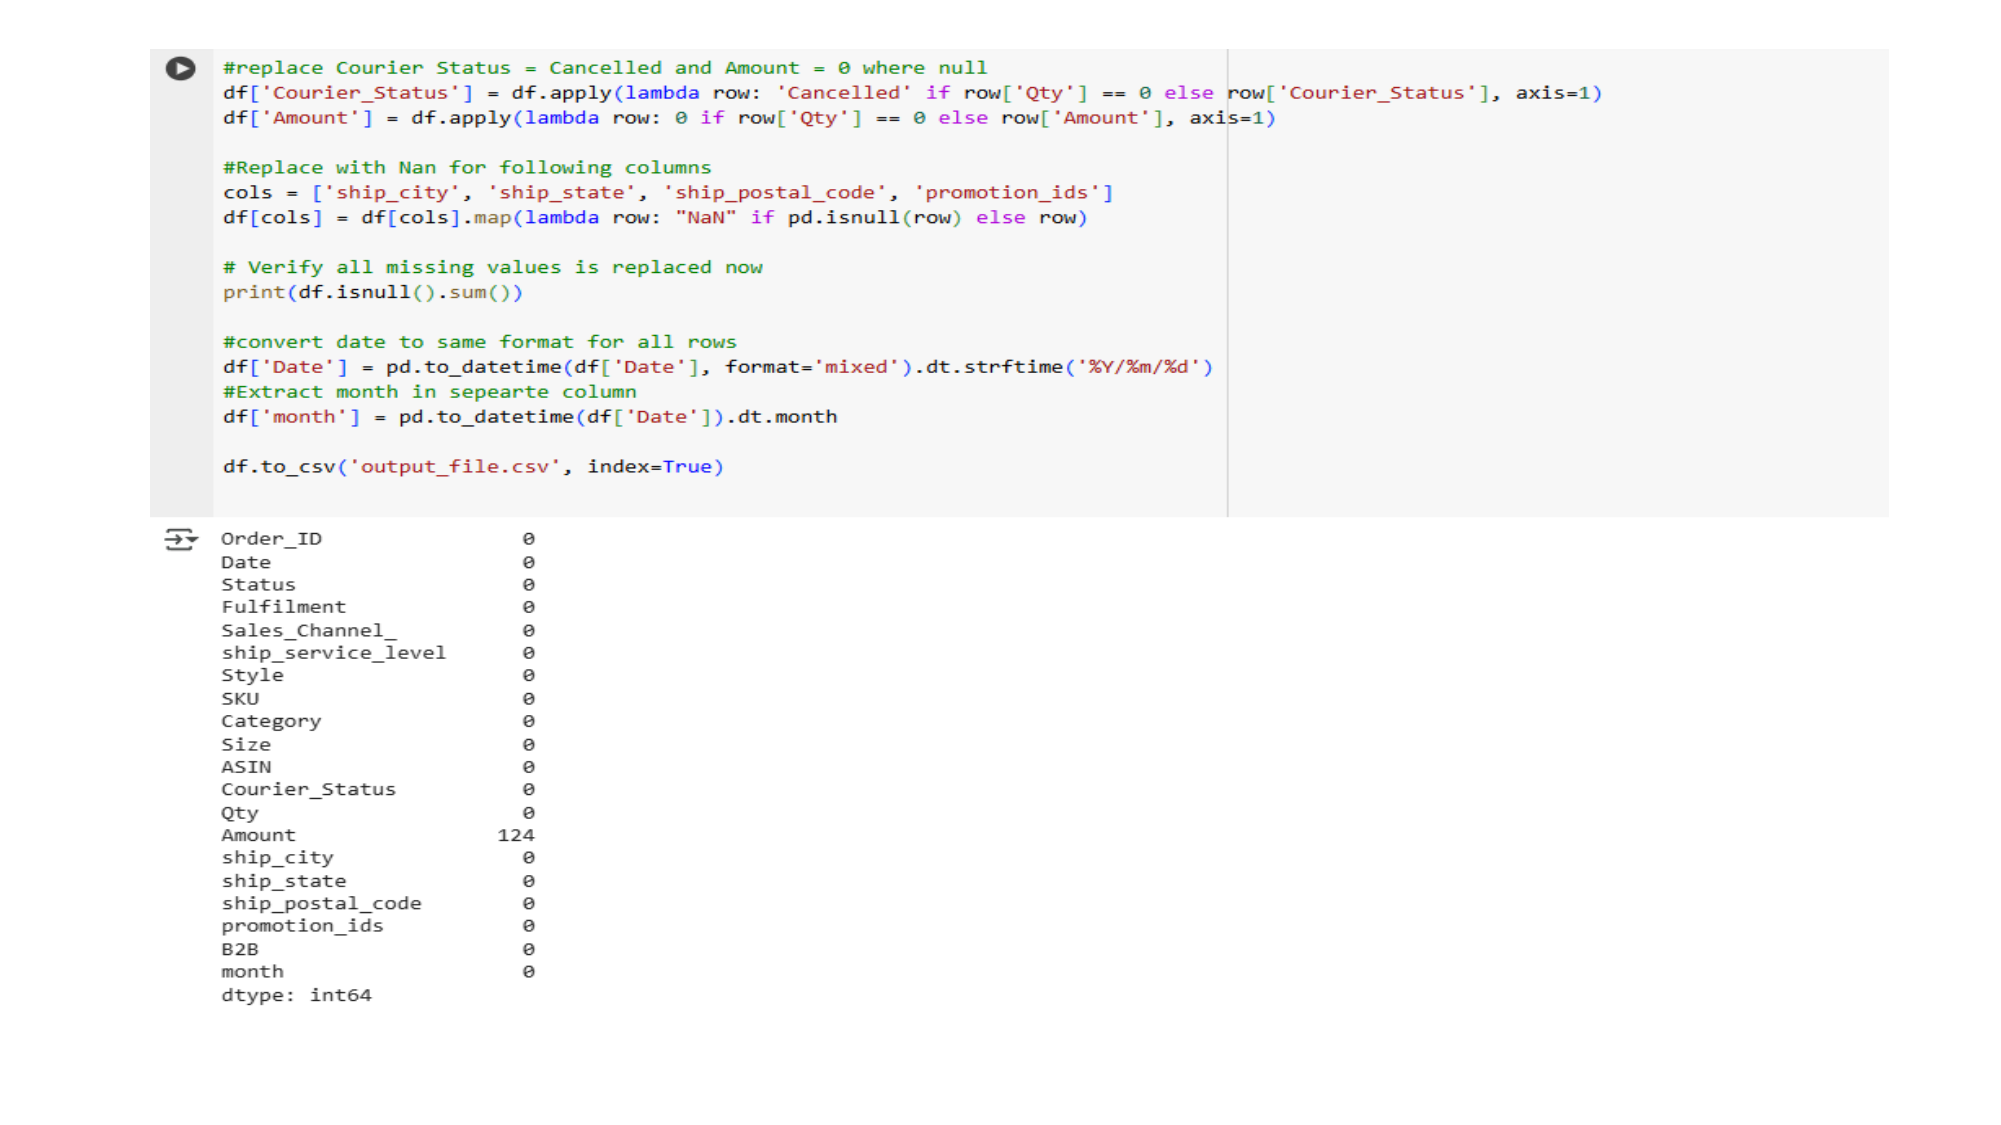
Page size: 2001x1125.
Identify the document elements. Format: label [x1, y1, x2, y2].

picture [150, 49, 1889, 1017]
